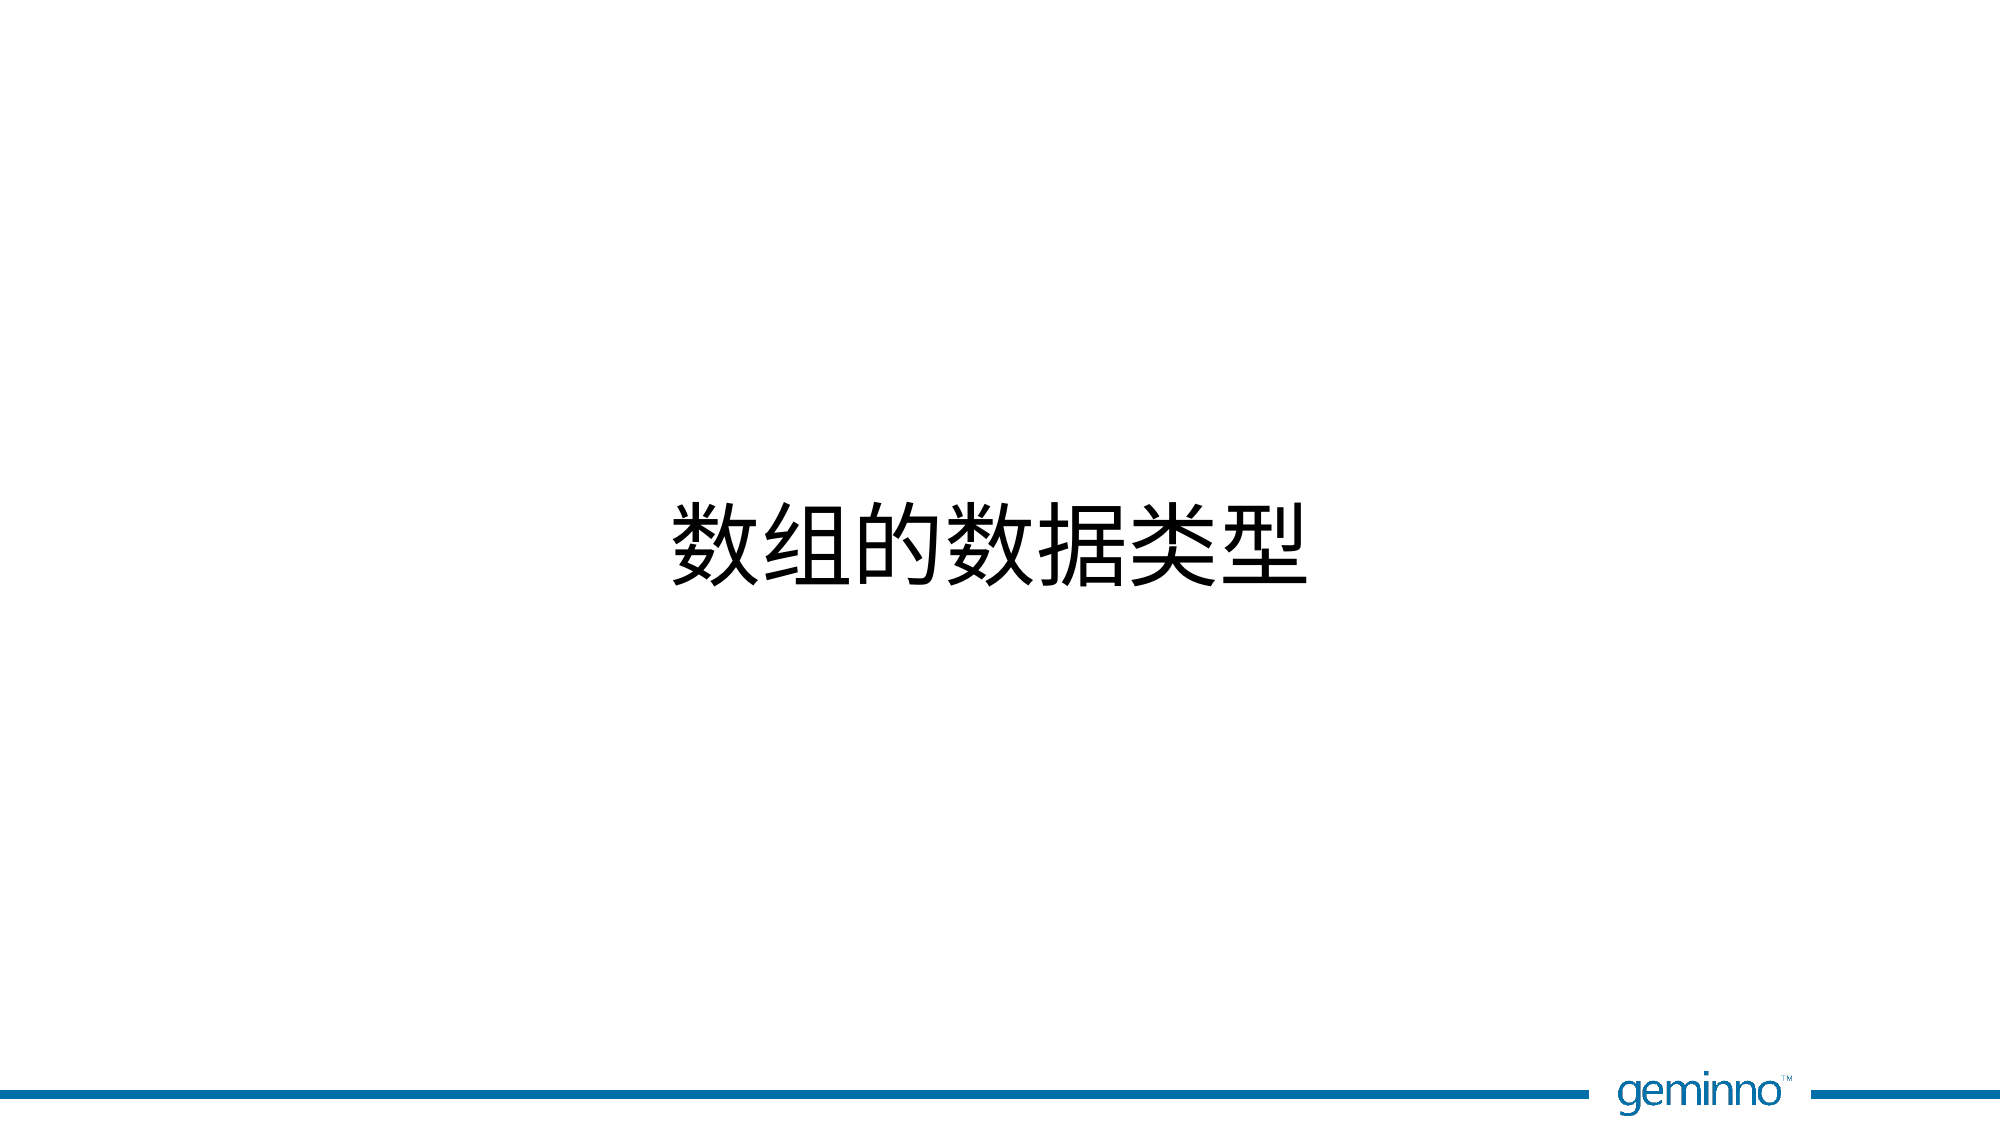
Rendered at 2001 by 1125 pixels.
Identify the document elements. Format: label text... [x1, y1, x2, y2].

picture [1618, 1071, 1792, 1116]
list 数组的数据类型 [72, 234, 1909, 1035]
picture [1623, 1085, 1636, 1102]
picture [1618, 1101, 1635, 1116]
